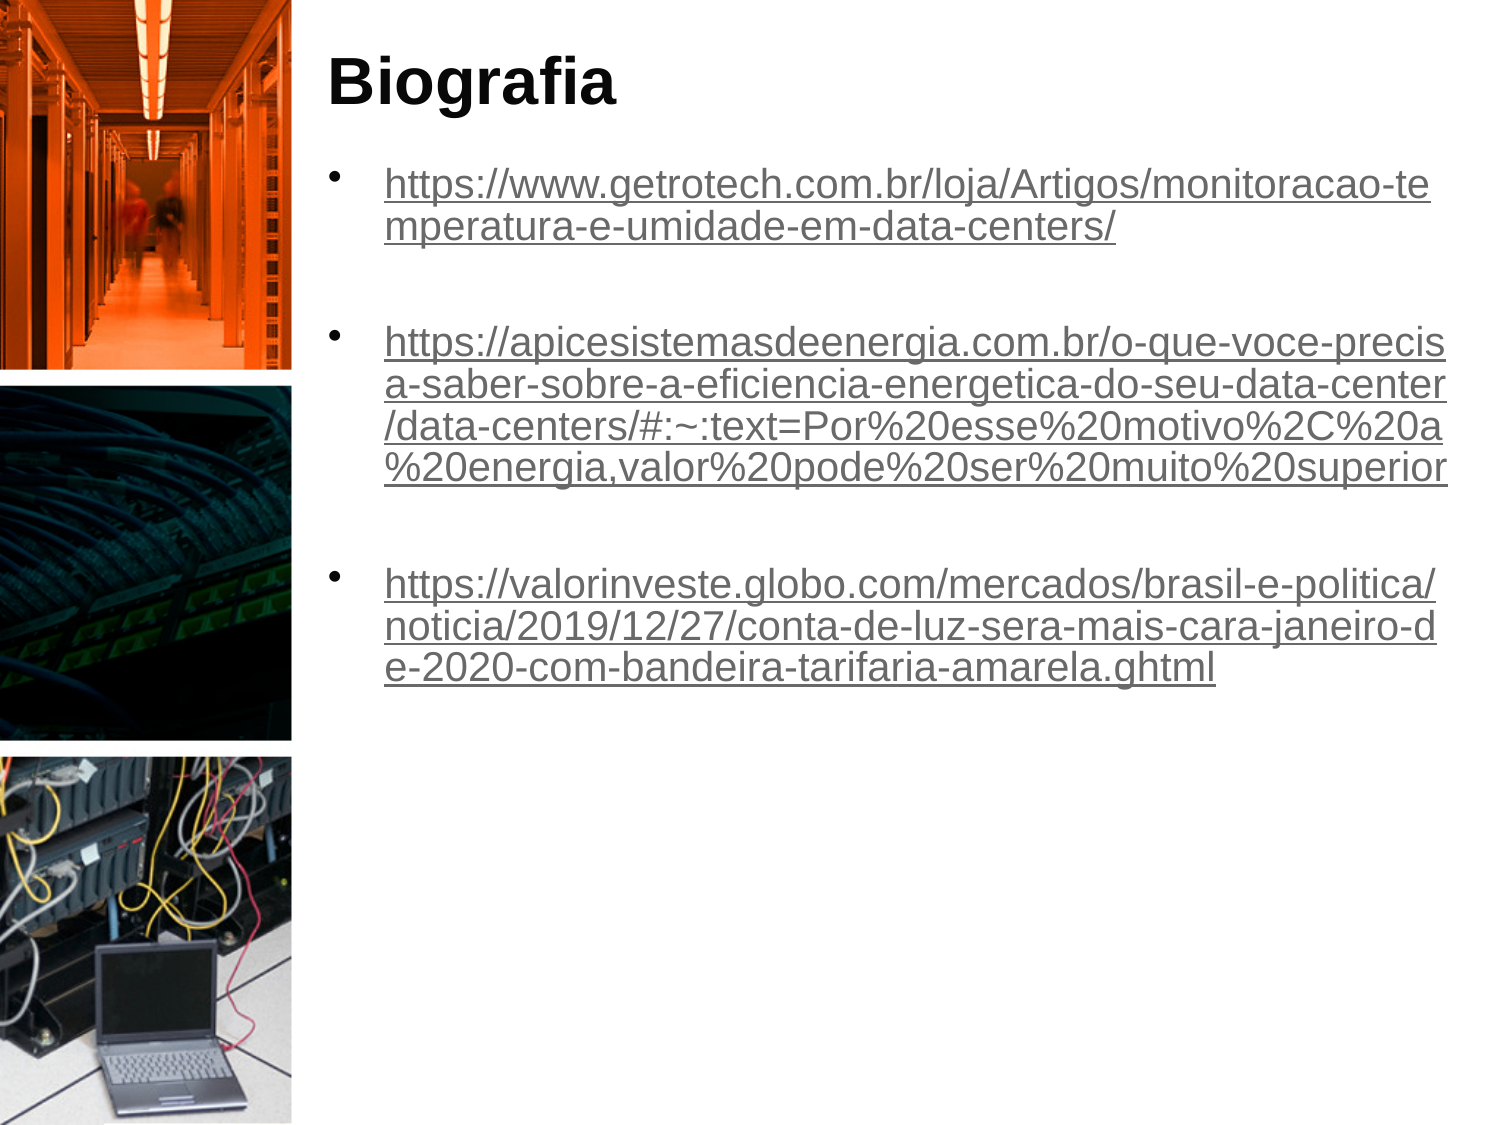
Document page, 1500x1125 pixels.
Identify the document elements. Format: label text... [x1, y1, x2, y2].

list https://www.getrotech.com.br/loja/Artigos/monitoracao-temperatura-e-umidade-em-data-centers/ https://apicesistemasdeenergia.com.br/o-que-voce-precisa-saber-sobre-a-eficiencia-energetica-do-seu-data-center/data-centers/#:~:text=Por%20esse%20motivo%2C%20a%20energia,valor%20pode%20ser%20muito%20superior https://valorinveste.globo.com/mercados/brasil-e-politica/noticia/2019/12/27/conta-de-luz-sera-mais-cara-janeiro-de-2020-com-bandeira-tarifaria-amarela.ghtml [312, 148, 1471, 1107]
picture [0, 0, 1500, 1125]
title Biografia [312, 18, 1471, 138]
